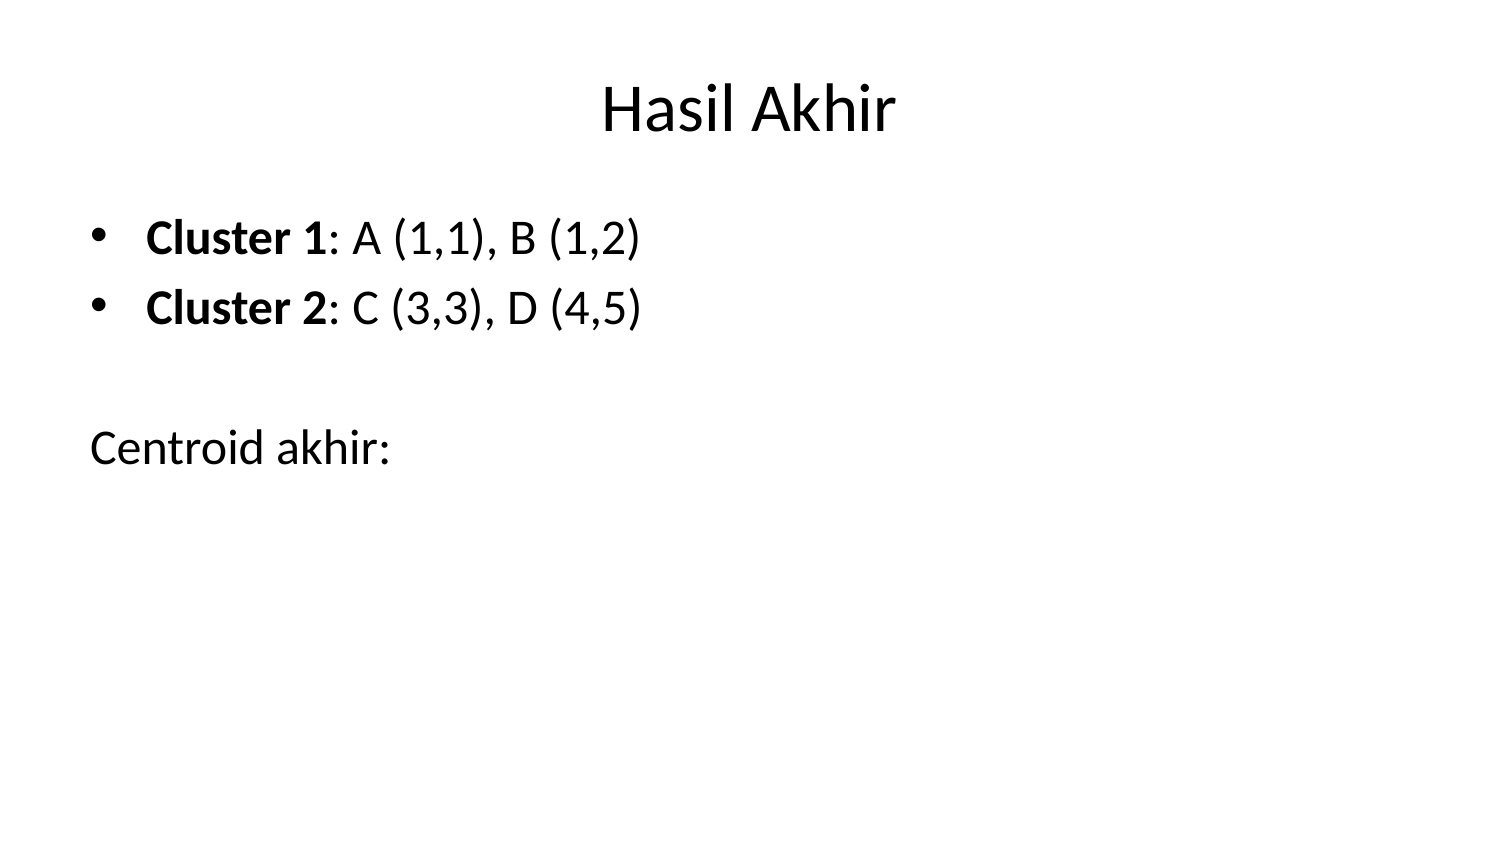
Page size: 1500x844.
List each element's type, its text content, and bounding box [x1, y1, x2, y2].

title Hasil Akhir [75, 33, 1425, 175]
